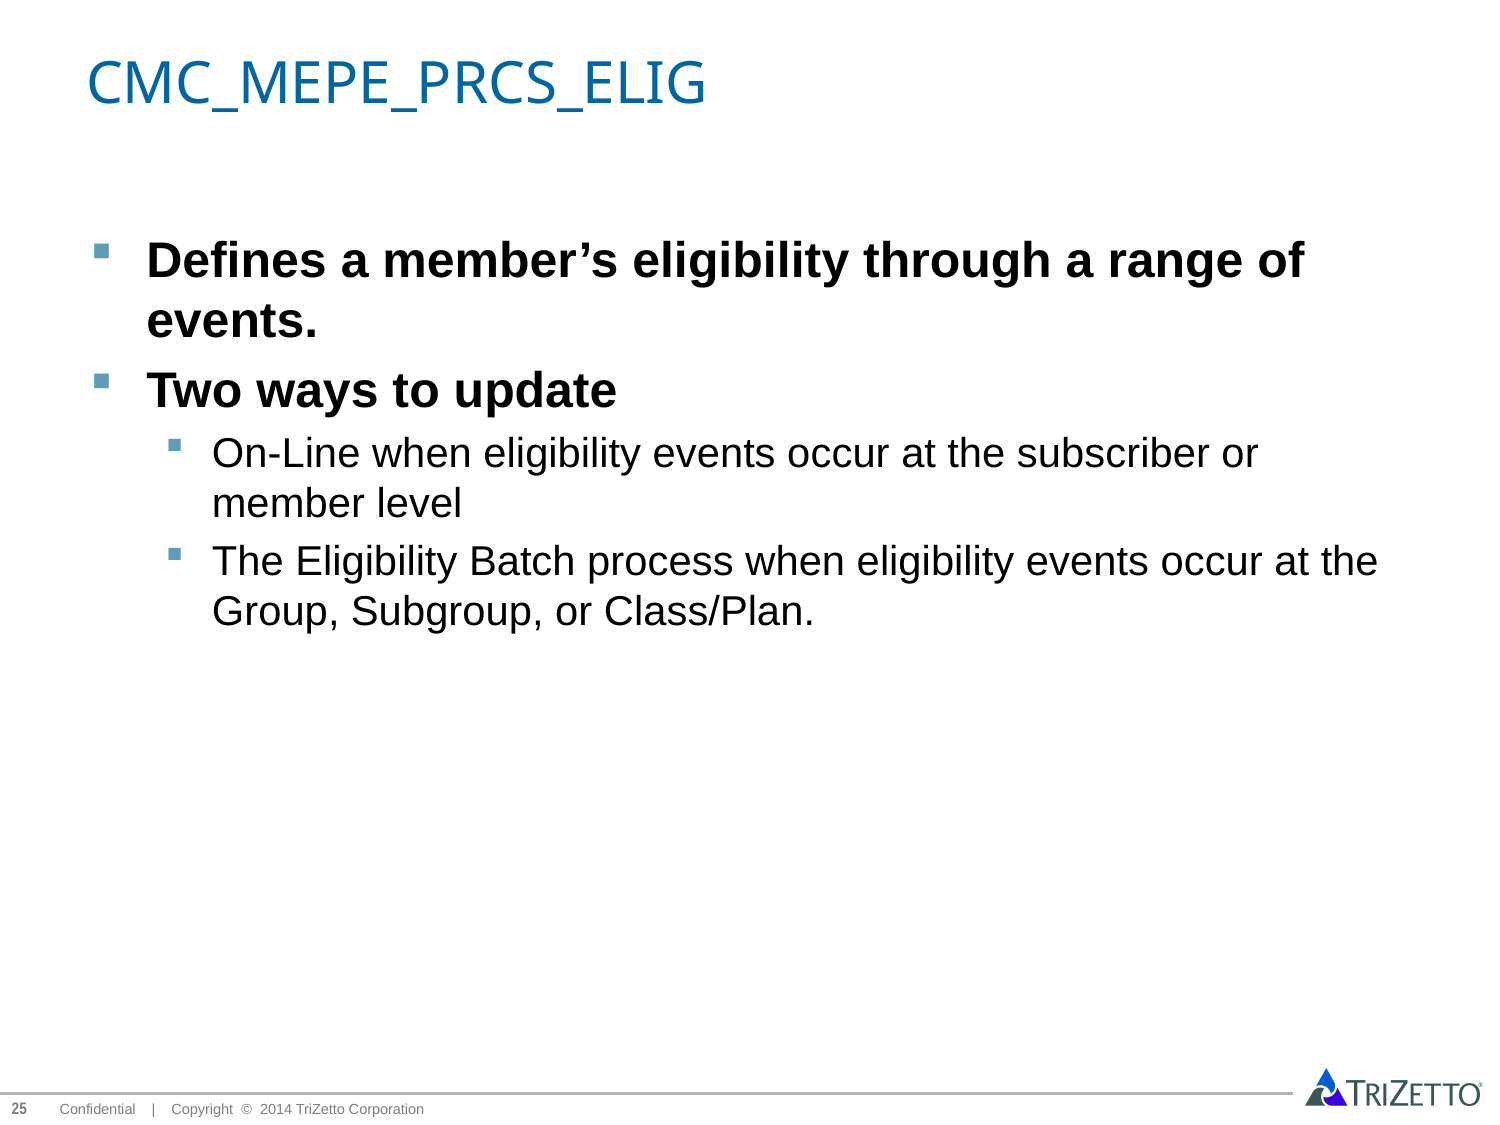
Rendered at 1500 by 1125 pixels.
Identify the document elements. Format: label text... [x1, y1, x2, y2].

title CMC_MEPE_PRCS_ELIG [71, 44, 1430, 126]
list Defines a member’s eligibility through a range of events. Two ways to update On-Line when eligibility events occur at the subscriber or member level The Eligibility Batch process when eligibility events occur at the Group, Subgroup, or Class/Plan. [74, 219, 1426, 977]
picture [1305, 1068, 1483, 1106]
